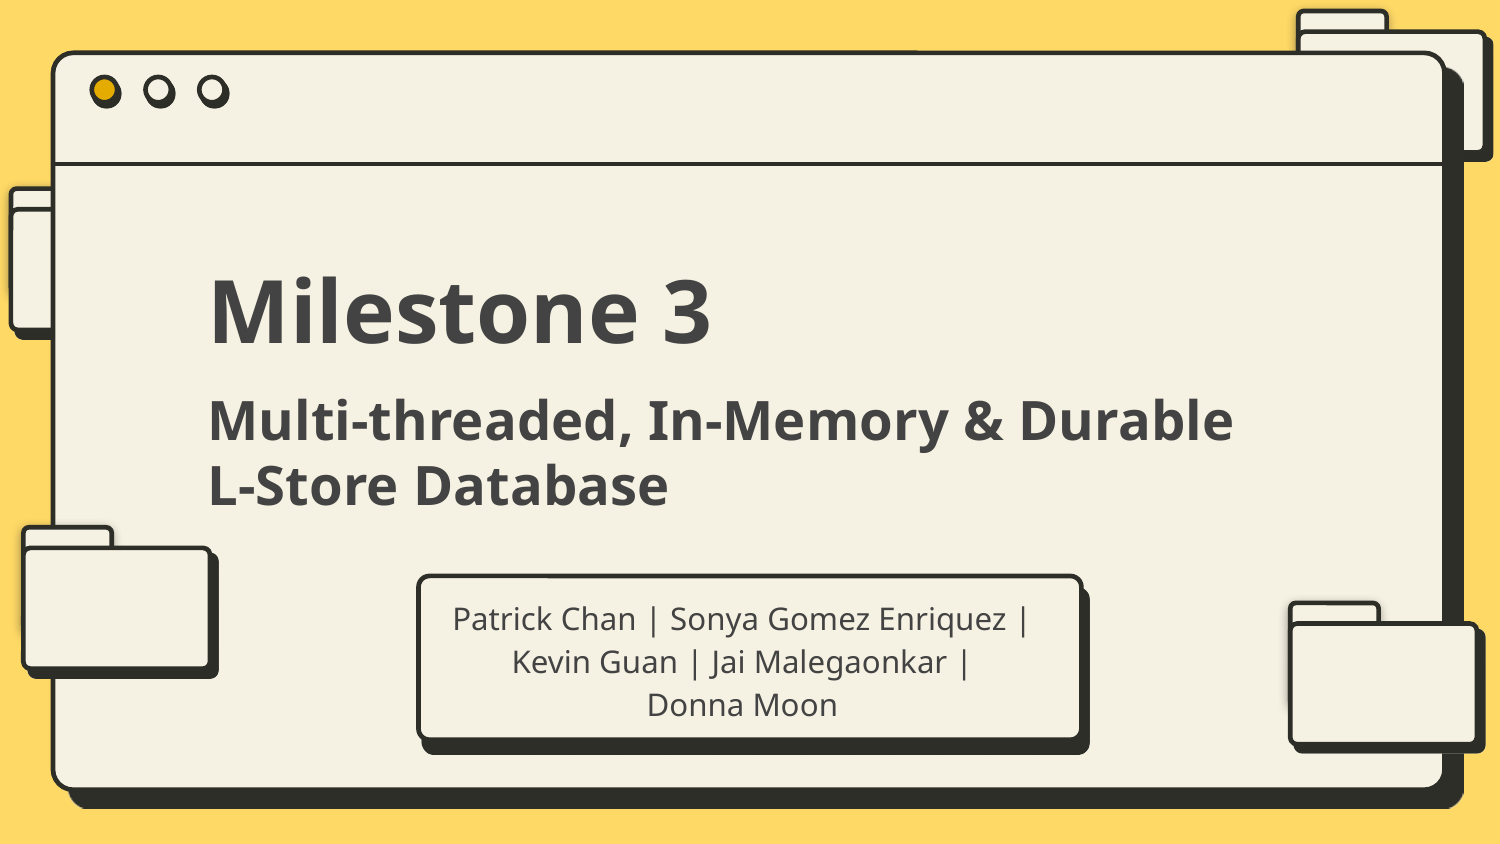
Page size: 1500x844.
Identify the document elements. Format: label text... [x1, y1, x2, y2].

subtitle Patrick Chan | Sonya Gomez Enriquez | Kevin Guan | Jai Malegaonkar | Donna Moon [418, 578, 1067, 742]
title Milestone 3 Multi-threaded, In-Memory & Durable L-Store Database [192, 224, 1308, 532]
text_box [423, 575, 1082, 740]
